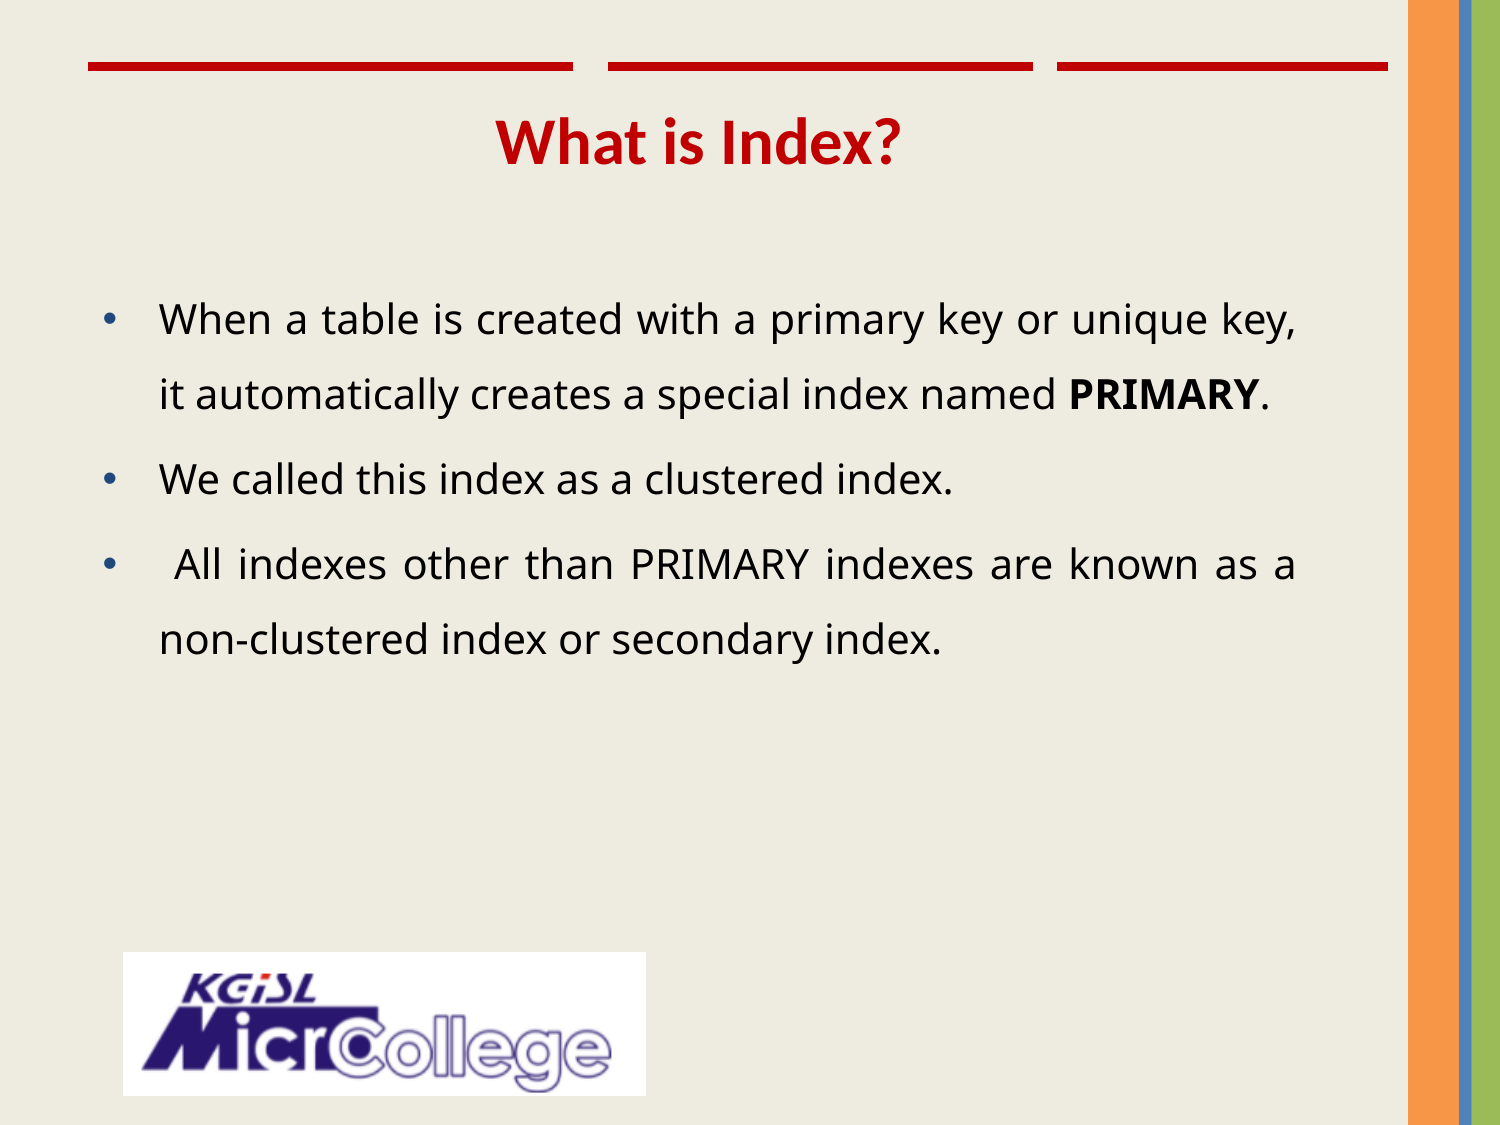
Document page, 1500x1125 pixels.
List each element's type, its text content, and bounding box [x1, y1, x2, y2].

list What is Index? When a table is created with a primary key or unique key, it automatically creates a special index named PRIMARY. We called this index as a clustered index. All indexes other than PRIMARY indexes are known as a non-clustered index or secondary index. [87, 90, 1313, 1100]
picture [123, 951, 647, 1097]
